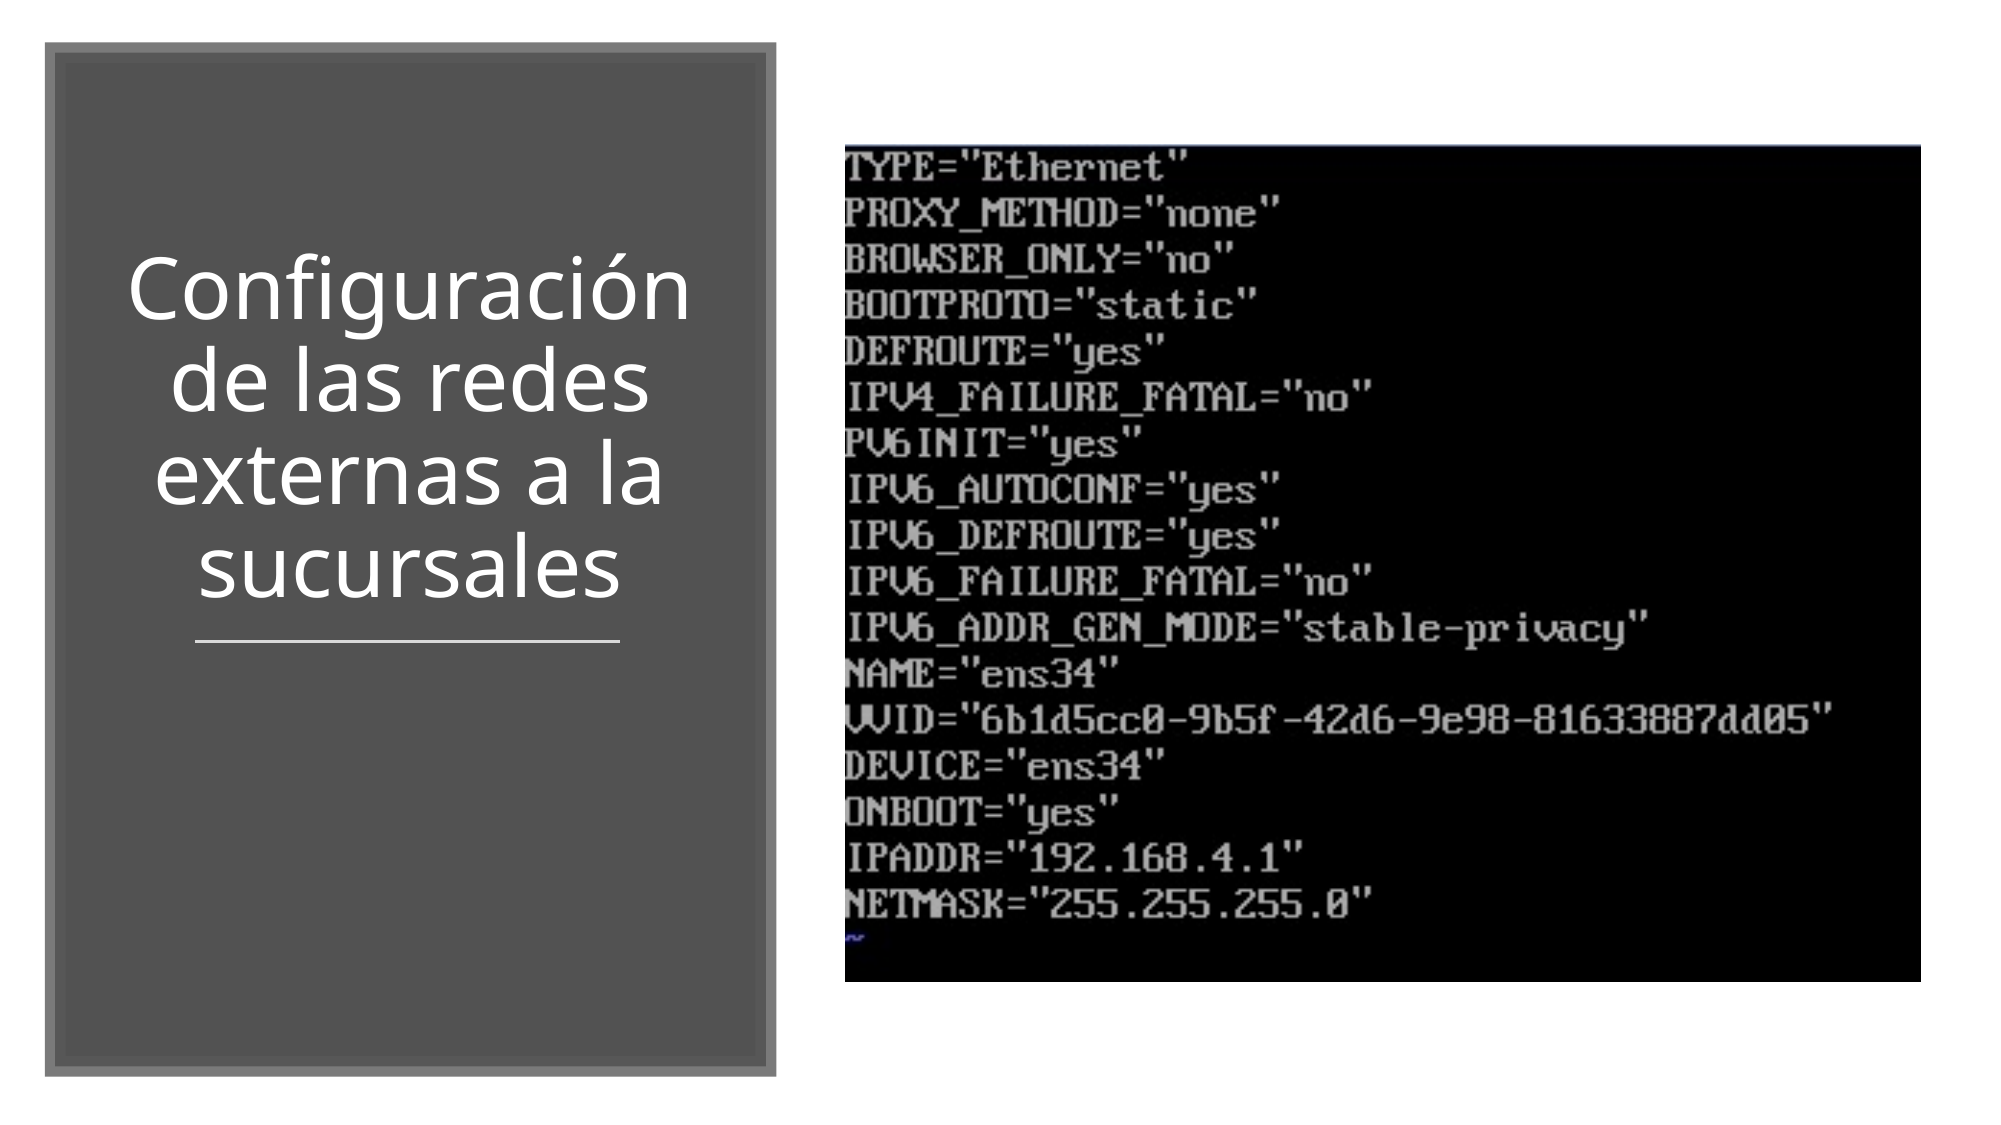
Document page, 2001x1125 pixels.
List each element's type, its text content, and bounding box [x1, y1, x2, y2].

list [845, 144, 1921, 982]
title Configuración de las redes externas a la sucursales [110, 149, 711, 624]
text_box [54, 52, 767, 1067]
